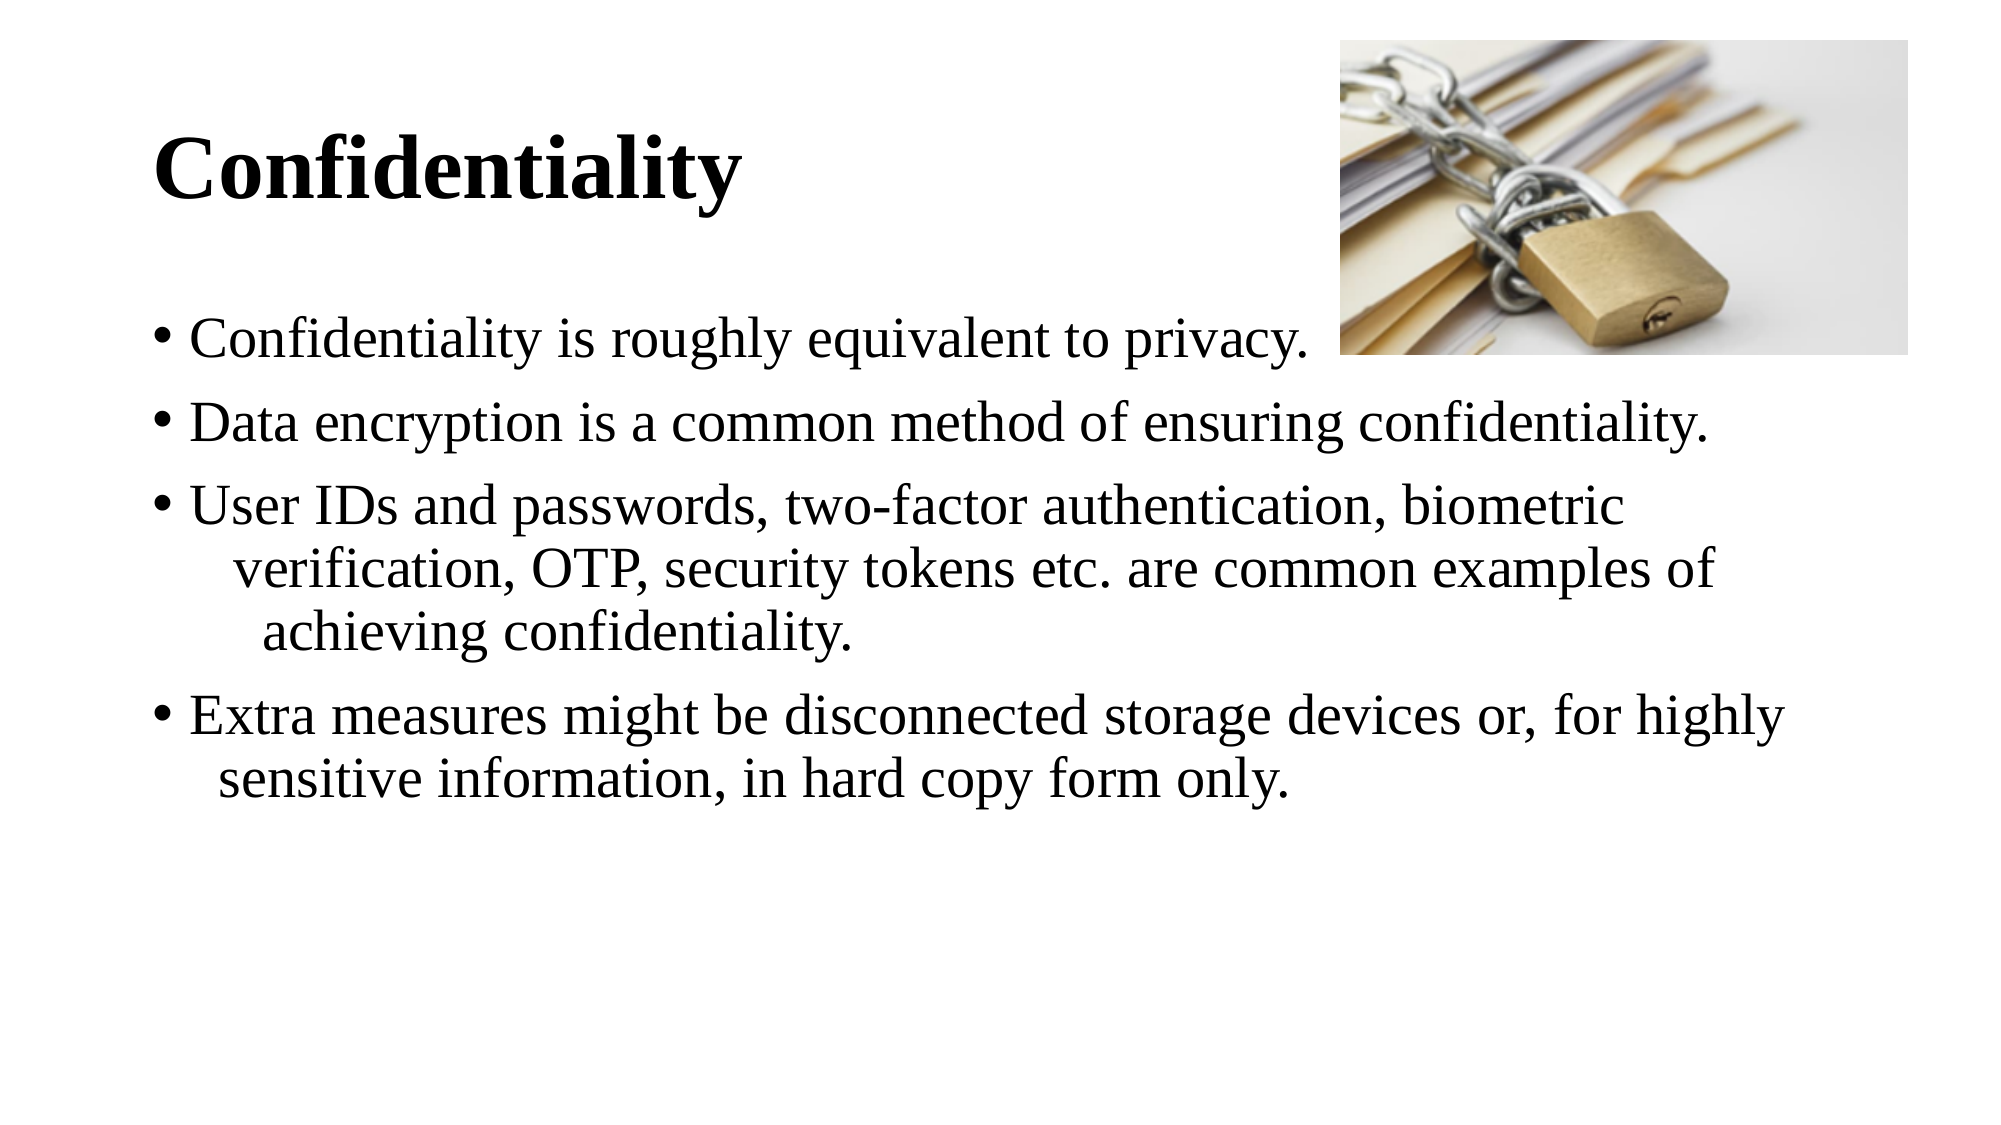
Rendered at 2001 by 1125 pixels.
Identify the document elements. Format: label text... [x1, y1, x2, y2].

title Confidentiality [137, 59, 1340, 278]
list Confidentiality is roughly equivalent to privacy. Data encryption is a common method of ensuring confidentiality. User IDs and passwords, two-factor authentication, biometric verification, OTP, security tokens etc. are common examples of achieving confidentiality. Extra measures might be disconnected storage devices or, for highly sensitive information, in hard copy form only. [137, 299, 1863, 1014]
picture [1340, 40, 1908, 355]
